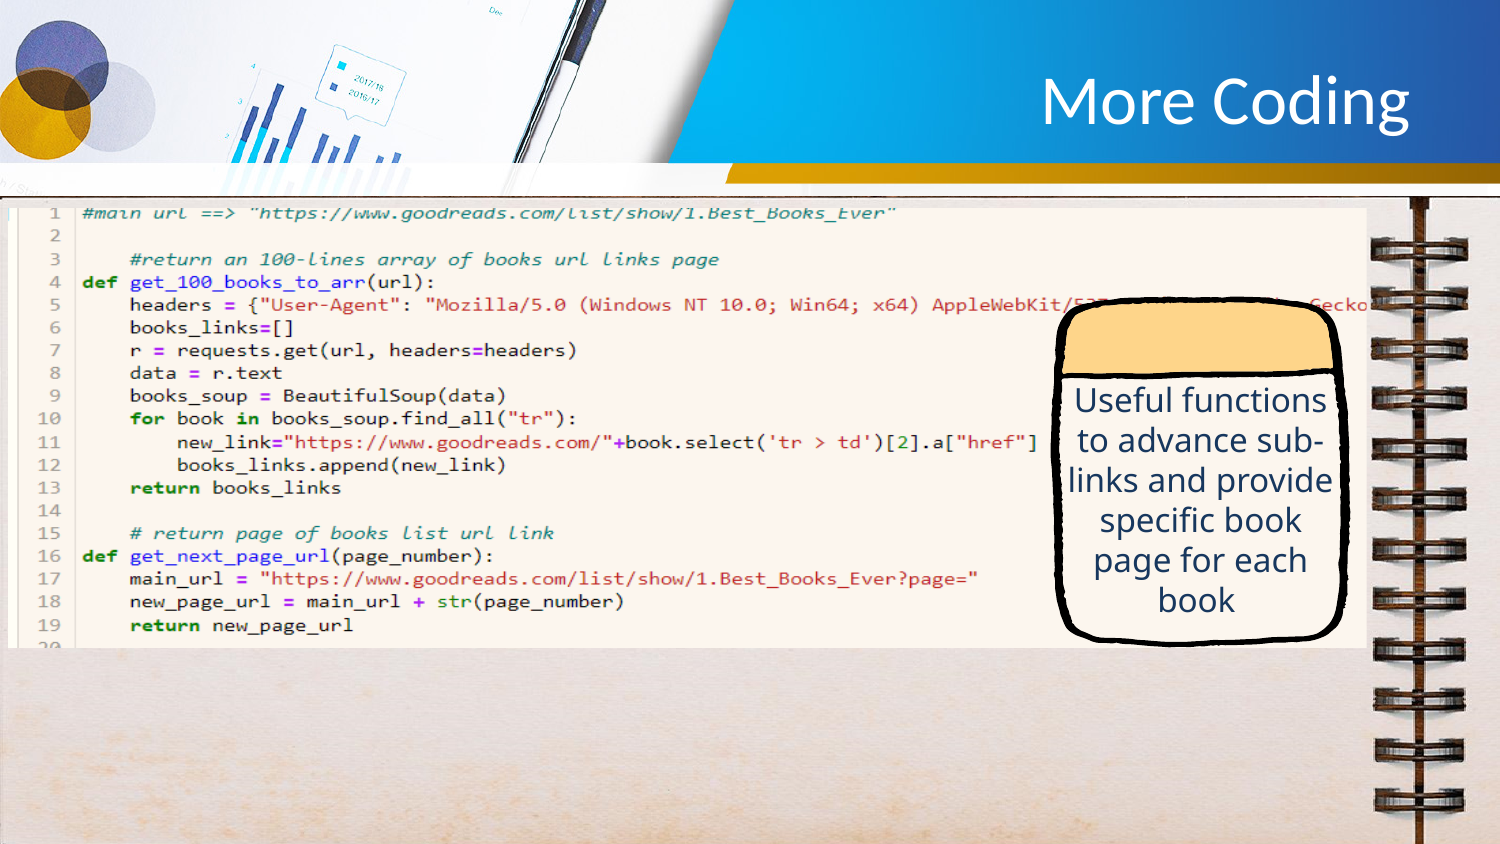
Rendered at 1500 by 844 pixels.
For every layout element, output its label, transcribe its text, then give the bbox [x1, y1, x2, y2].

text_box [1050, 296, 1352, 648]
title More Coding [73, 46, 1427, 147]
picture [0, 0, 1500, 844]
